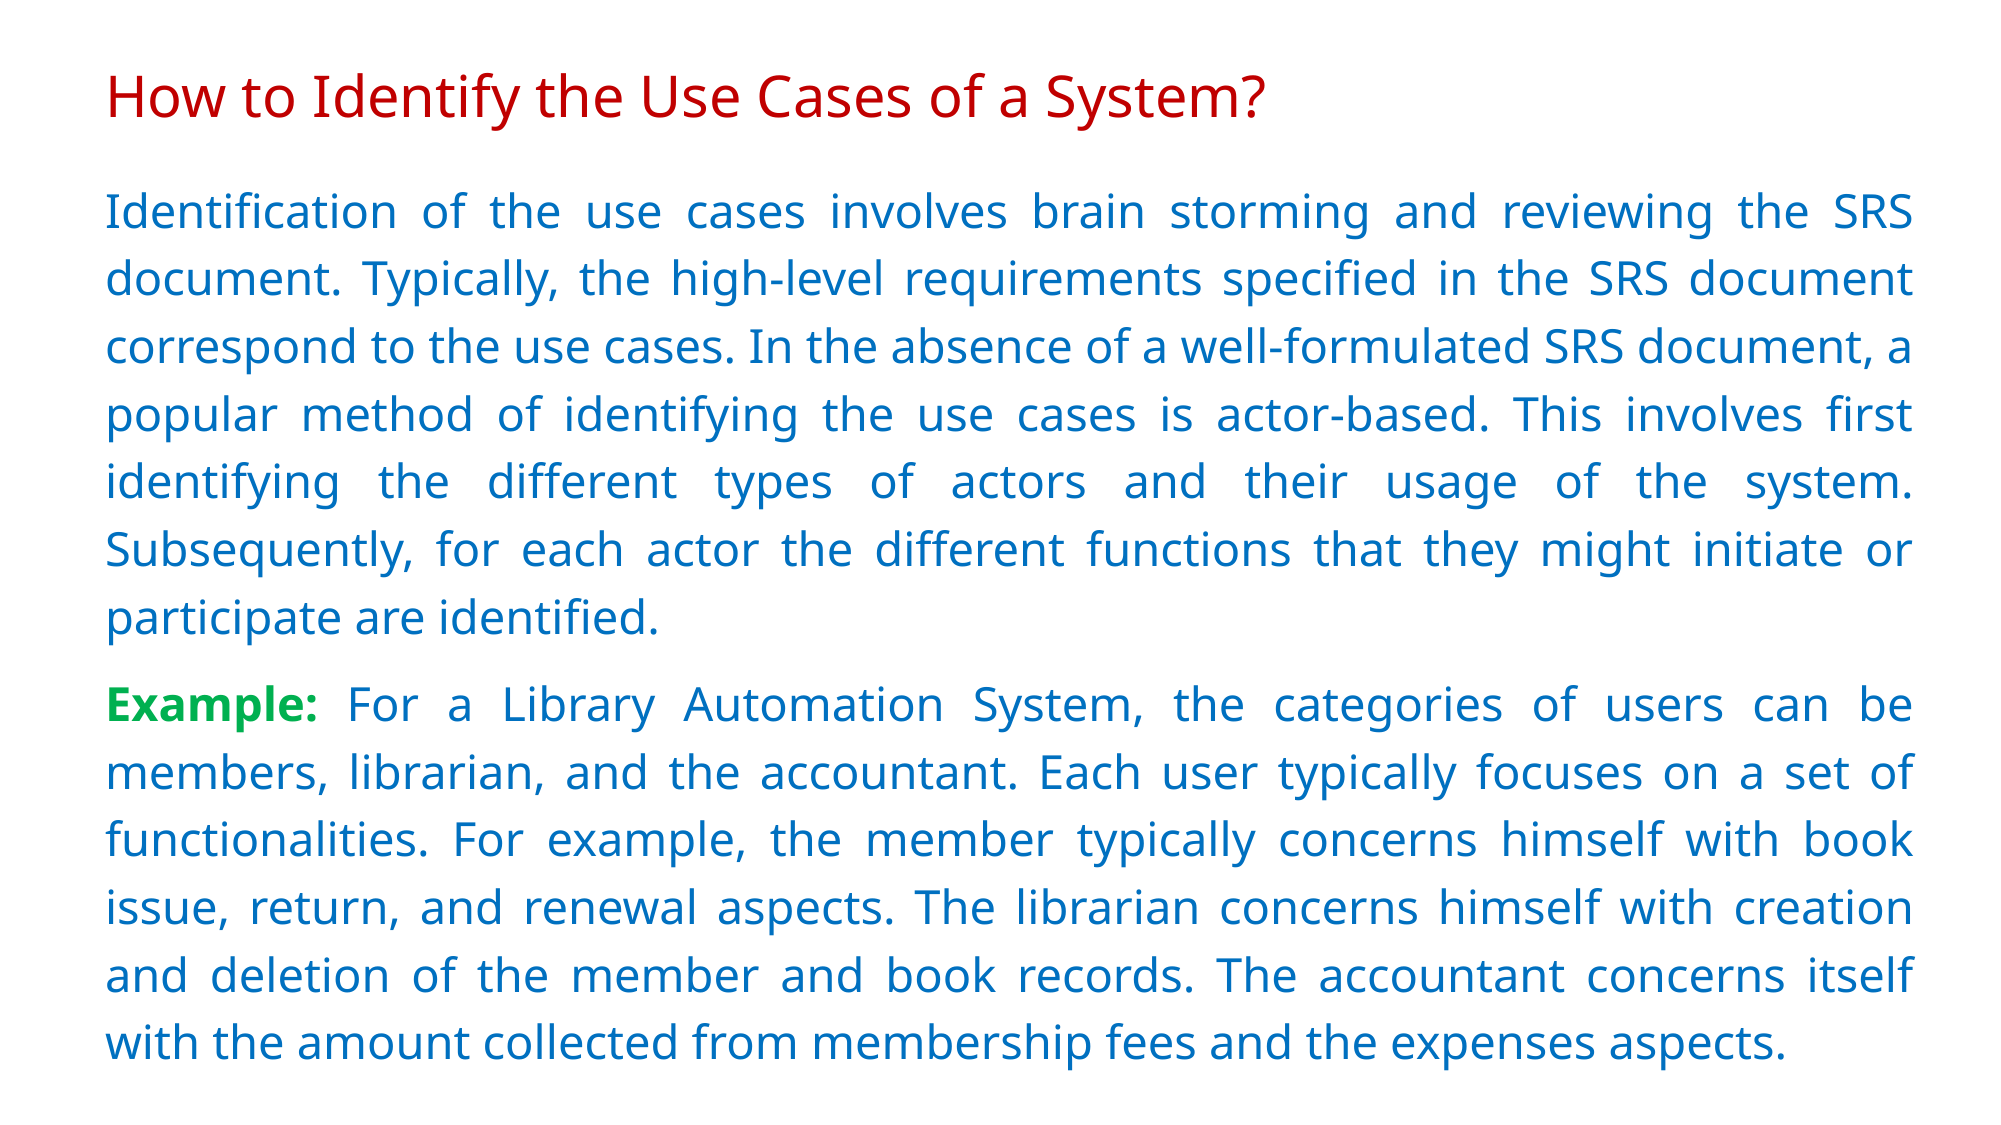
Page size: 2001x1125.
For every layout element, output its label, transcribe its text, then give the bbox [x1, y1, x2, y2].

title How to Identify the Use Cases of a System? [90, 59, 1863, 138]
list Identification of the use cases involves brain storming and reviewing the SRS document. Typically, the high-level requirements specified in the SRS document correspond to the use cases. In the absence of a well-formulated SRS document, a popular method of identifying the use cases is actor-based. This involves first identifying the different types of actors and their usage of the system. Subsequently, for each actor the different functions that they might initiate or participate are identified. Example: For a Library Automation System, the categories of users can be members, librarian, and the accountant. Each user typically focuses on a set of functionalities. For example, the member typically concerns himself with book issue, return, and renewal aspects. The librarian concerns himself with creation and deletion of the member and book records. The accountant concerns itself with the amount collected from membership fees and the expenses aspects. [90, 162, 1931, 1091]
